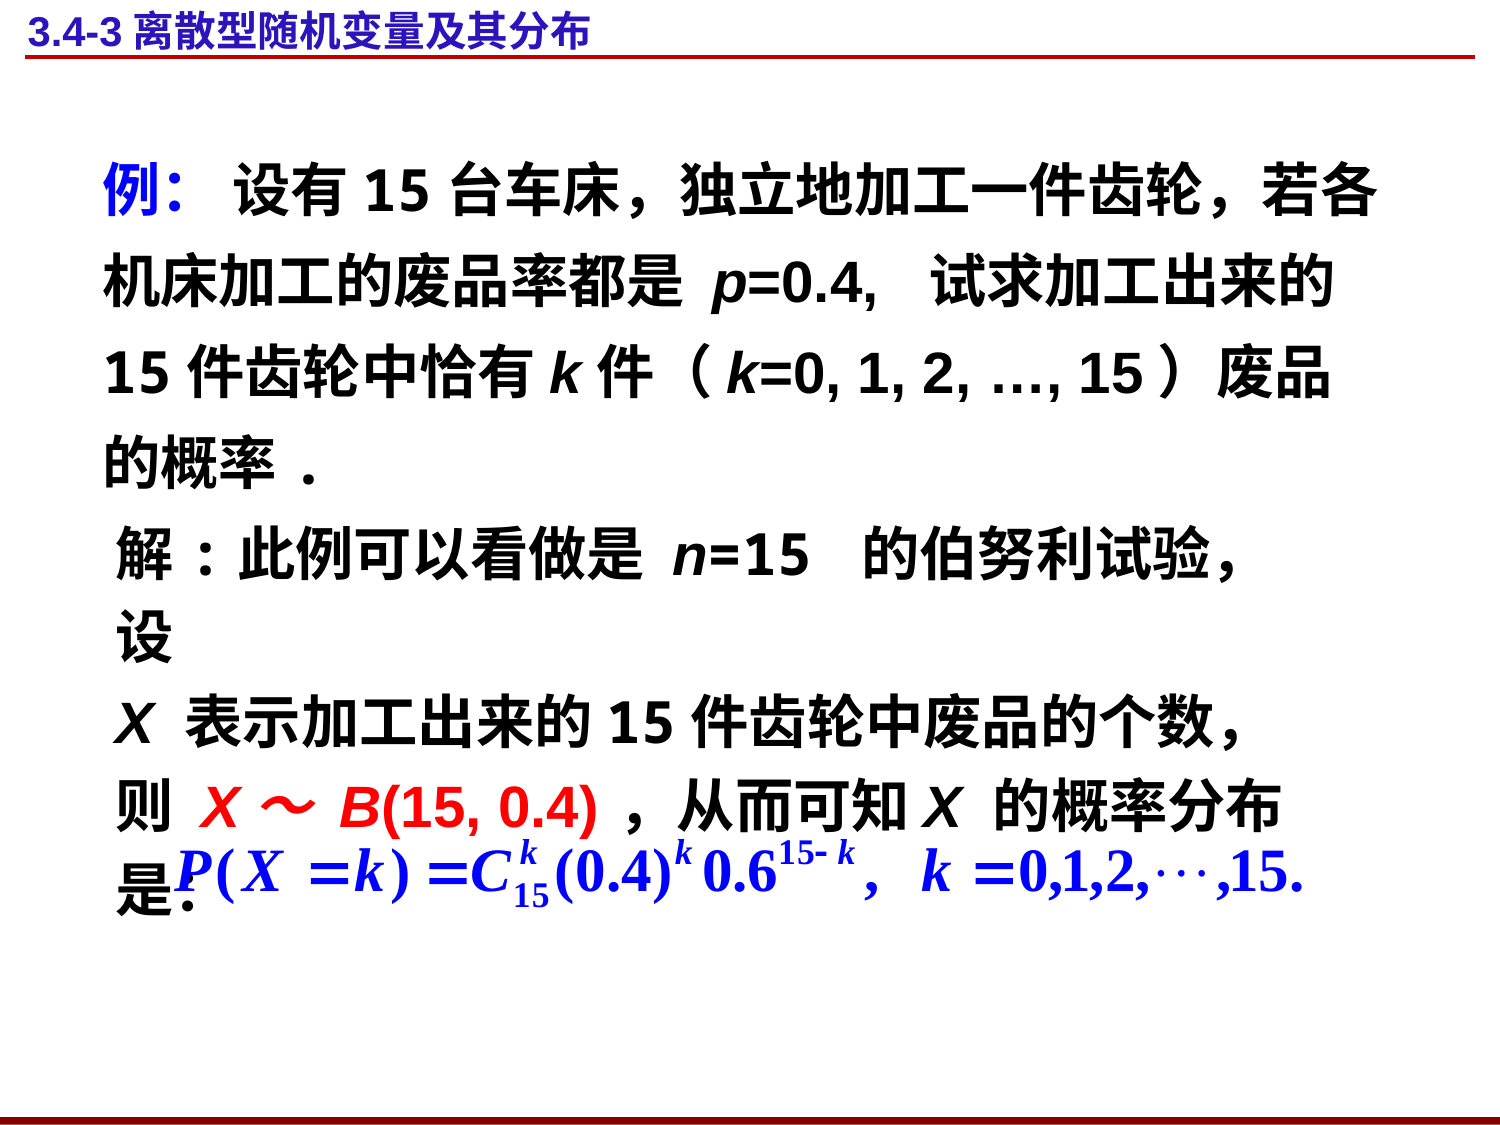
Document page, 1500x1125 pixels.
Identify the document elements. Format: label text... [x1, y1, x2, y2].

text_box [162, 824, 1313, 922]
text_box 例： 设有15台车床，独立地加工一件齿轮，若各机床加工的废品率都是 p=0.4, 试求加工出来的15件齿轮中恰有k件（k=0, 1, 2, …, 15）废品的概率. [87, 124, 1400, 504]
text_box 解:此例可以看做是 n=15 的伯努利试验，设 X 表示加工出来的15件齿轮中废品的个数，则 X～ B(15, 0.4) ，从而可知X 的概率分布是： [101, 495, 1339, 930]
title 3.4-3离散型随机变量及其分布 [12, 6, 1304, 53]
